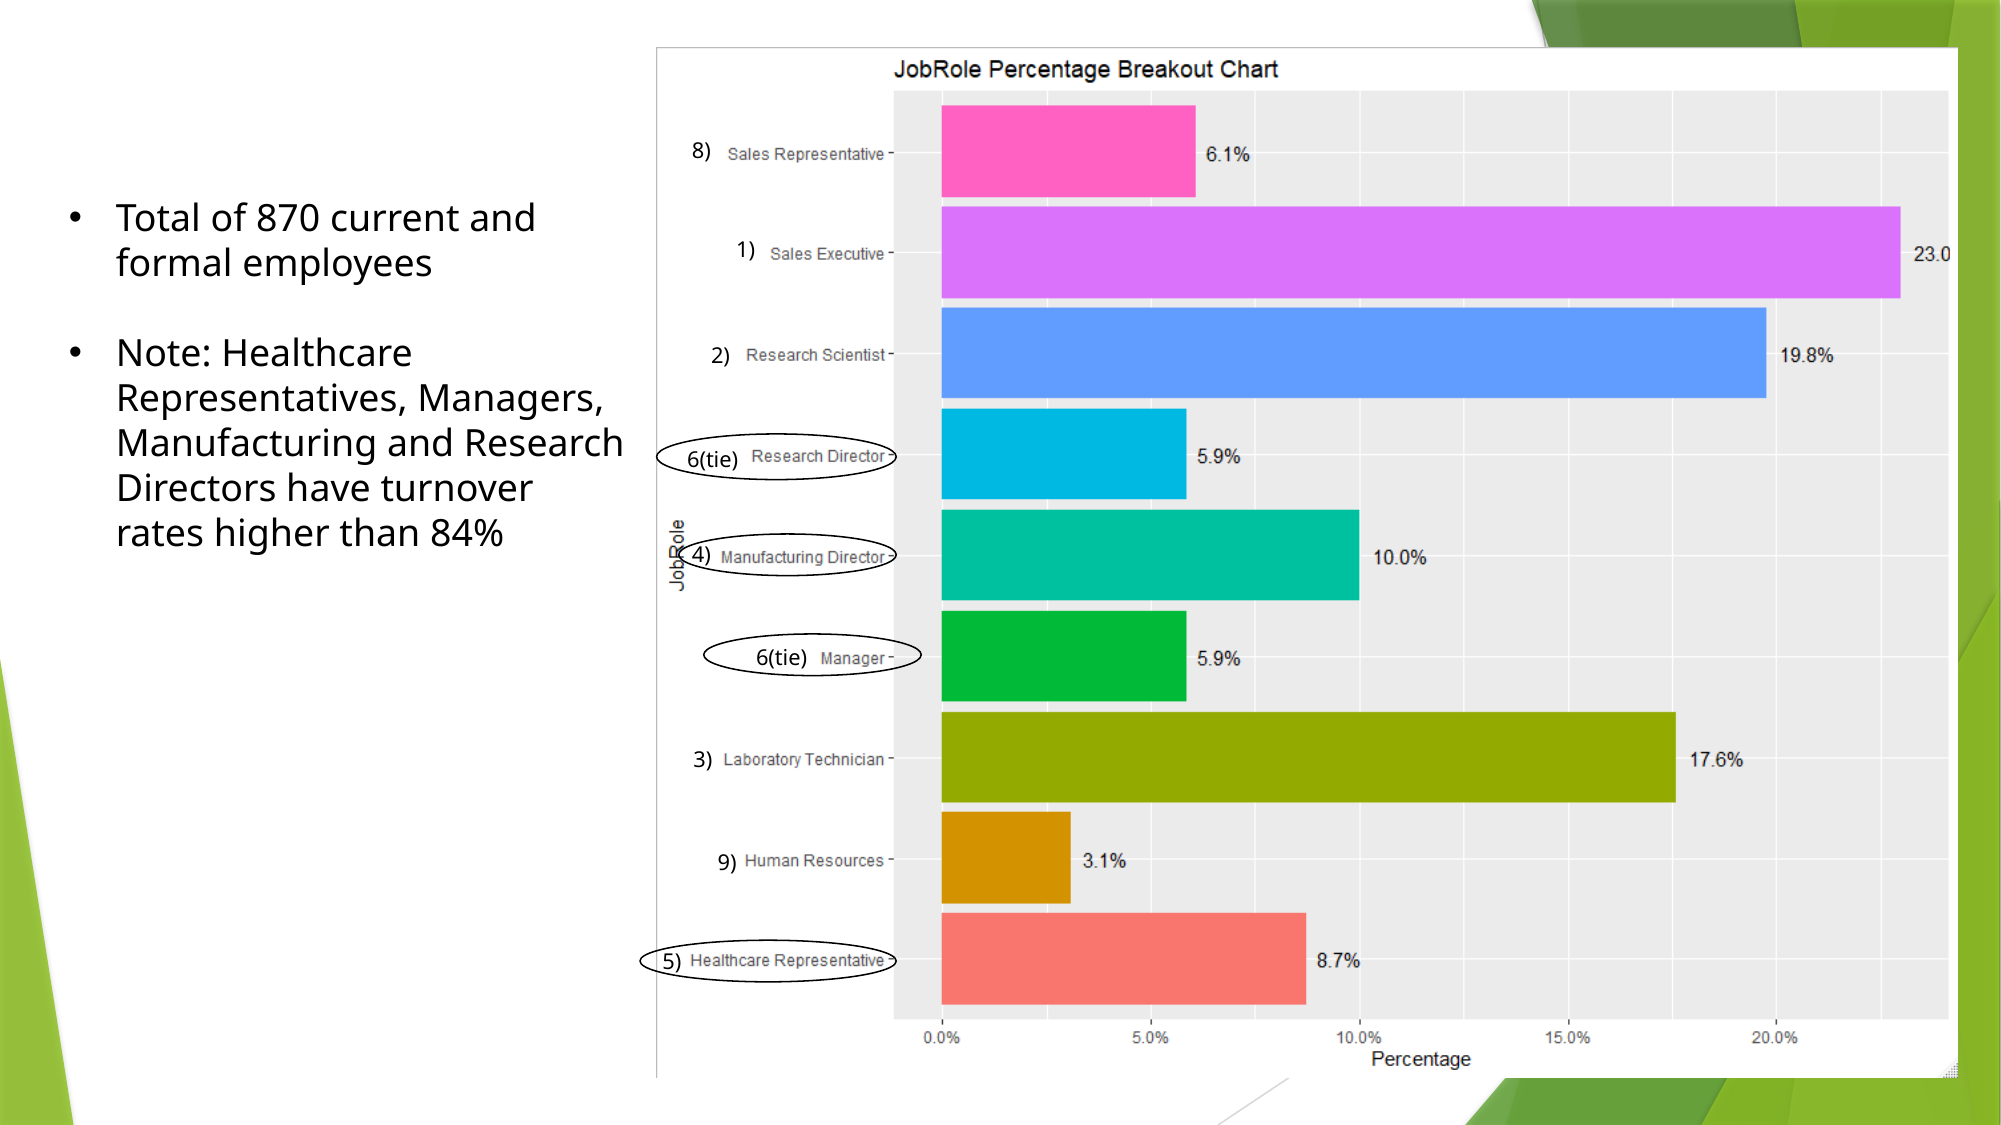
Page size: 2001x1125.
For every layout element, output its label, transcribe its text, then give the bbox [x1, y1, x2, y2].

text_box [647, 47, 1958, 1078]
text_box [638, 955, 642, 967]
text_box Total of 870 current and formal employees Note: Healthcare Representatives, Managers, Manufacturing and Research Directors have turnover rates higher than 84% [54, 186, 640, 562]
